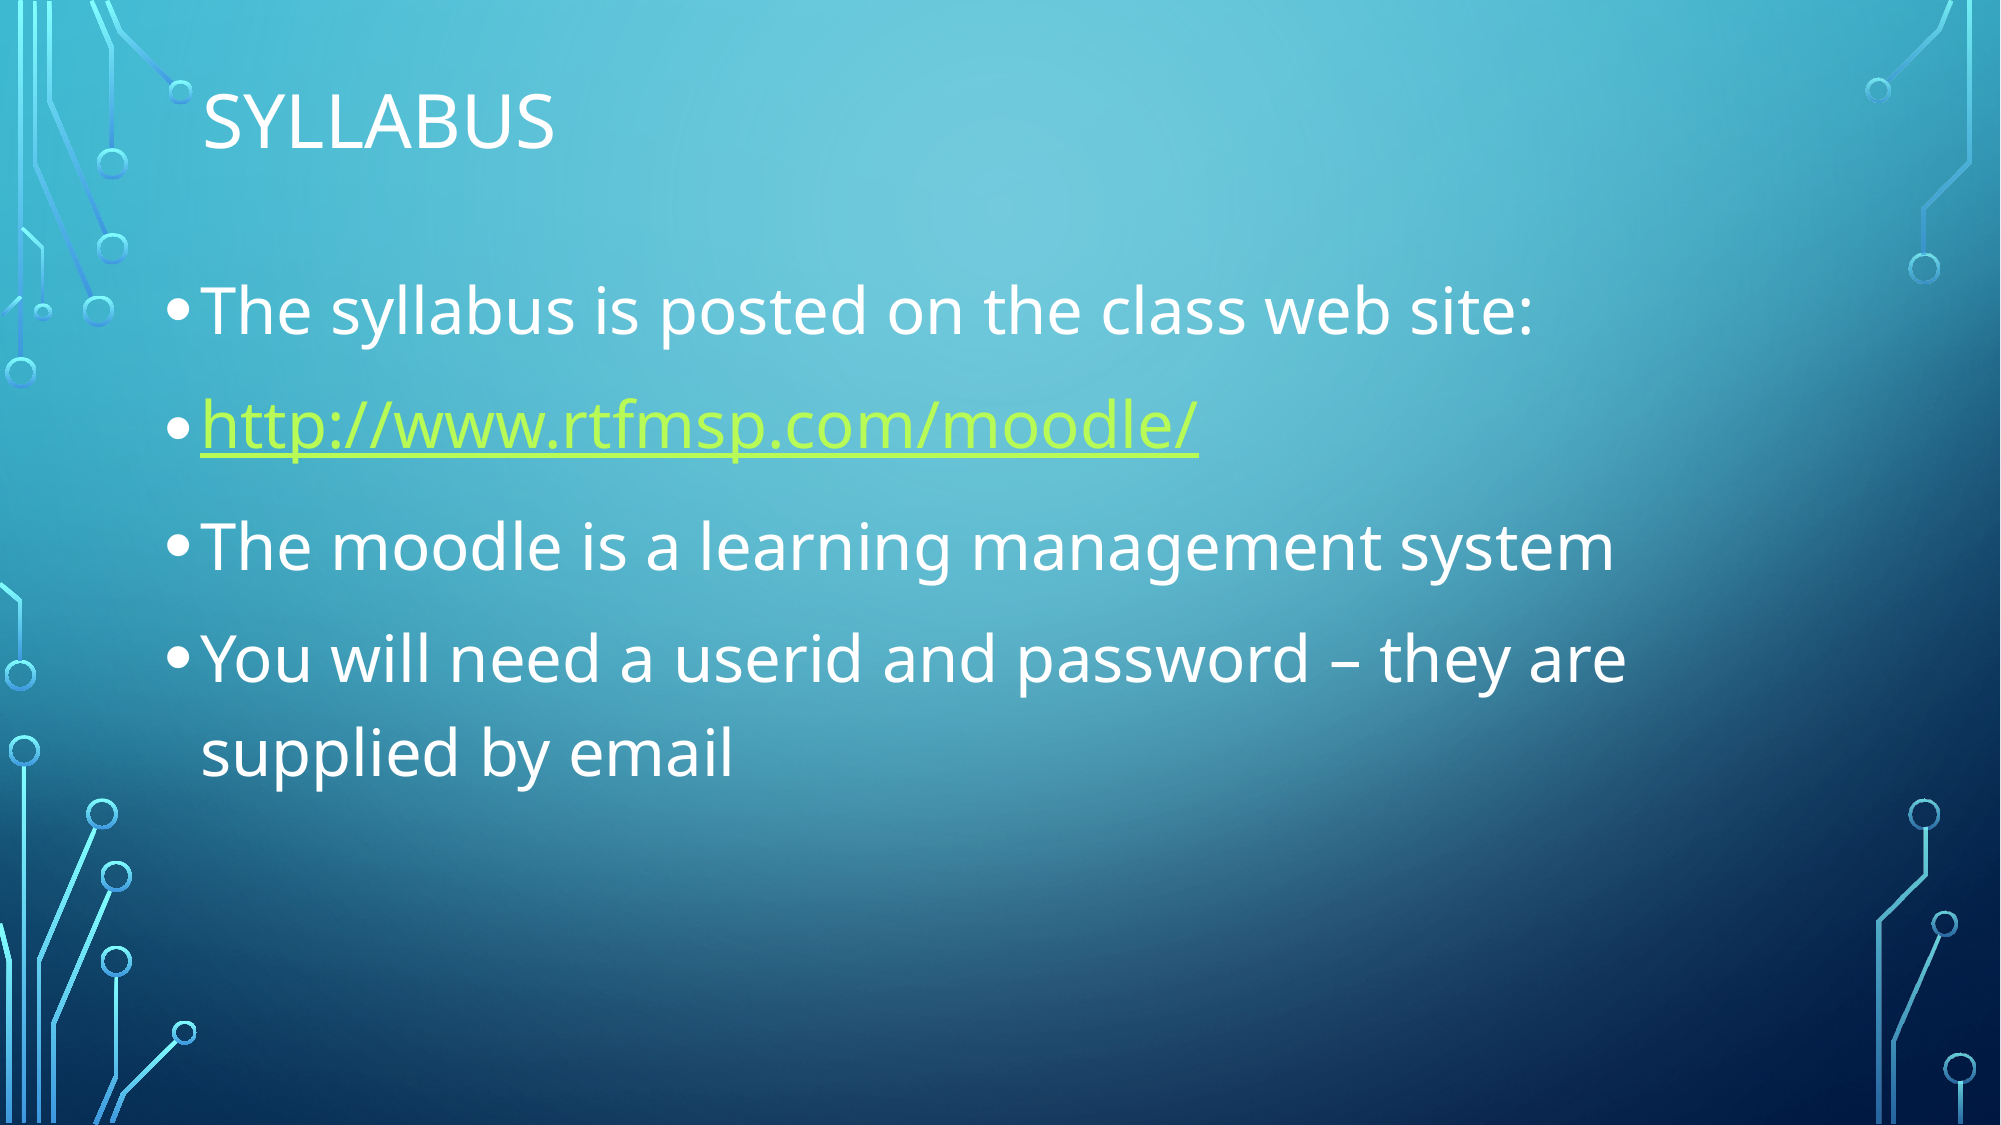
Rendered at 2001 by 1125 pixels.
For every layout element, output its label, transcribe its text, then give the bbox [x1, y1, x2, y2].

list The syllabus is posted on the class web site: http://www.rtfmsp.com/moodle/ The moodle is a learning management system You will need a userid and password – they are supplied by email [149, 245, 1850, 808]
title SYLLABUS [187, 3, 1813, 245]
